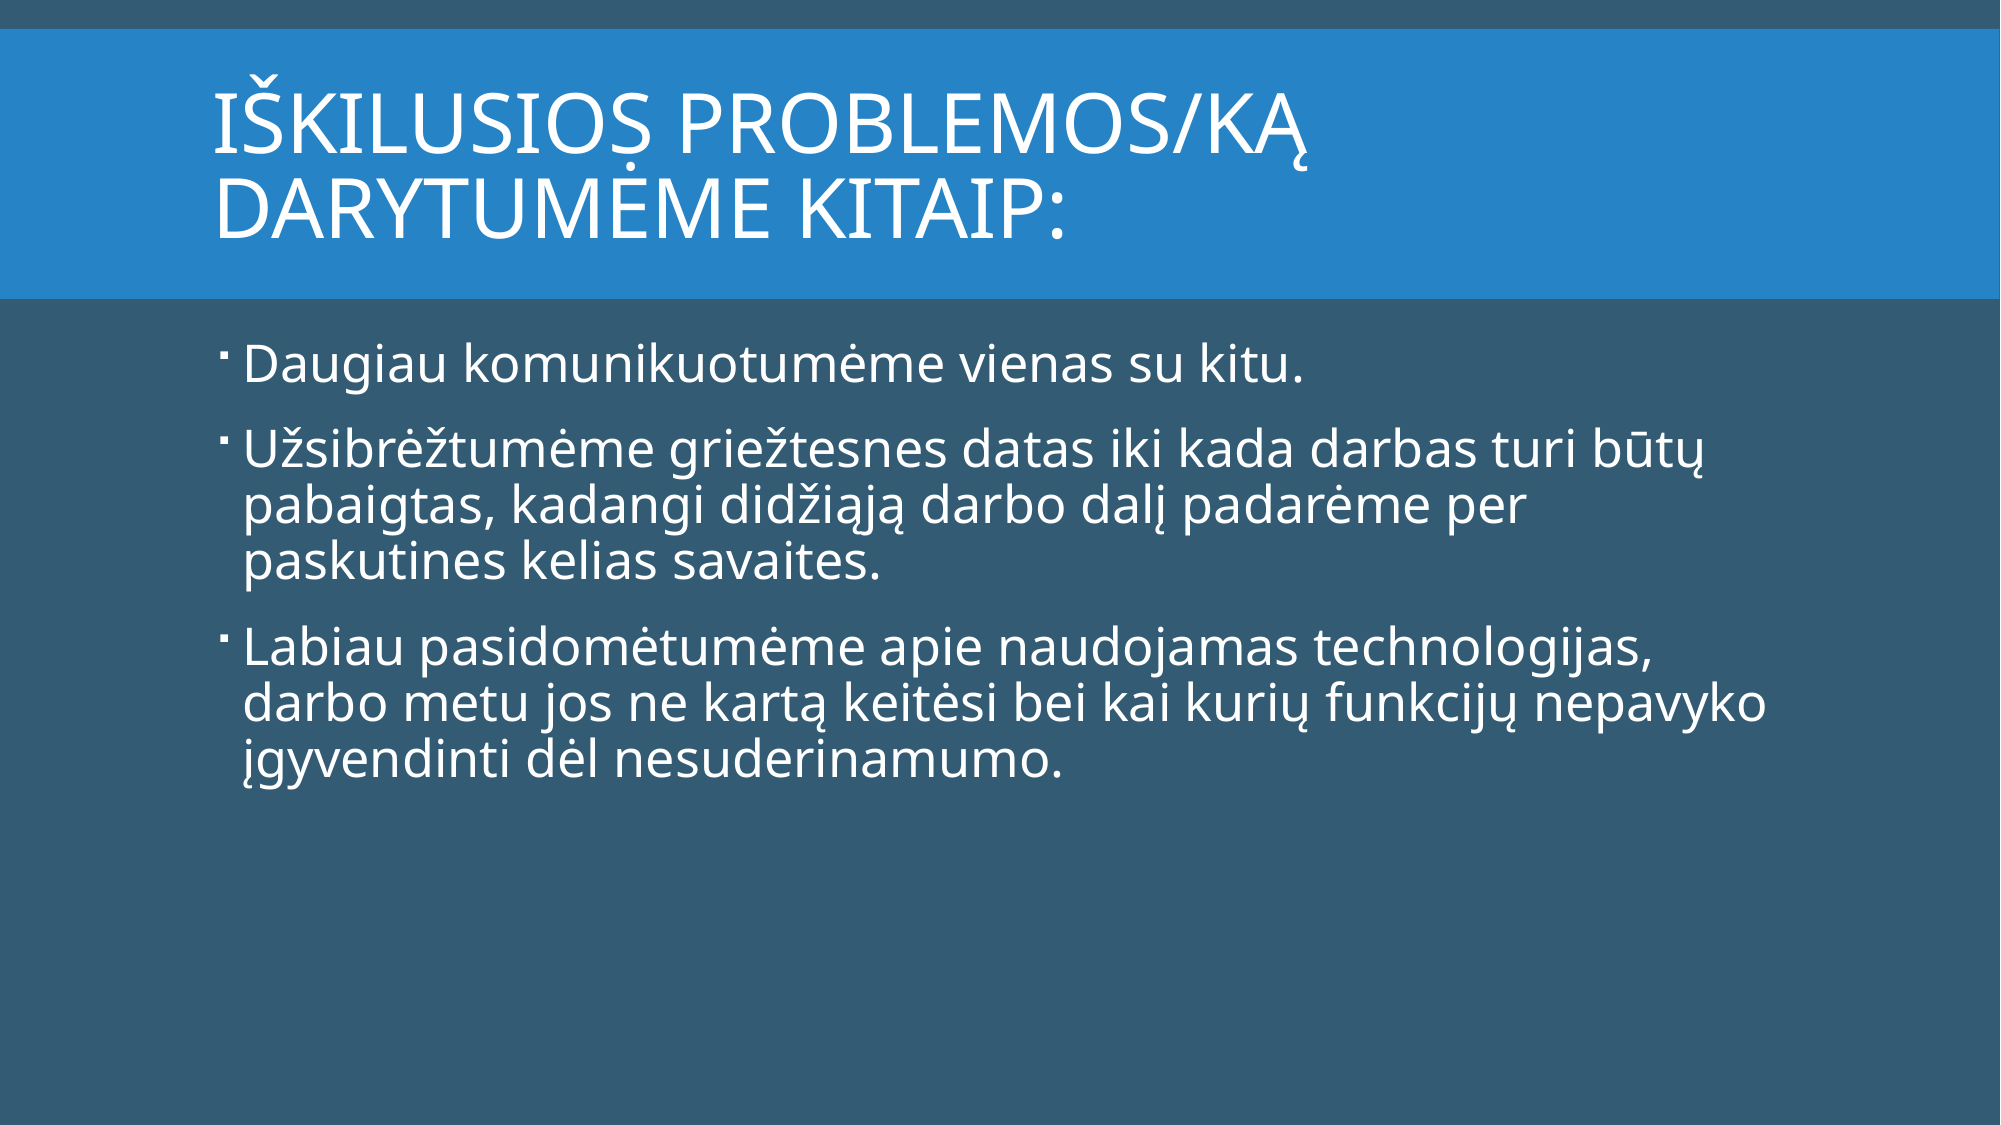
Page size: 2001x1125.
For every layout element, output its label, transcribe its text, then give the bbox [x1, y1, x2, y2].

list Daugiau komunikuotumėme vienas su kitu. Užsibrėžtumėme griežtesnes datas iki kada darbas turi būtų pabaigtas, kadangi didžiąją darbo dalį padarėme per paskutines kelias savaites. Labiau pasidomėtumėme apie naudojamas technologijas, darbo metu jos ne kartą keitėsi bei kai kurių funkcijų nepavyko įgyvendinti dėl nesuderinamumo. [197, 329, 1803, 1020]
title Iškilusios problemos/ką darytumėme kitaip: [197, 46, 1803, 295]
